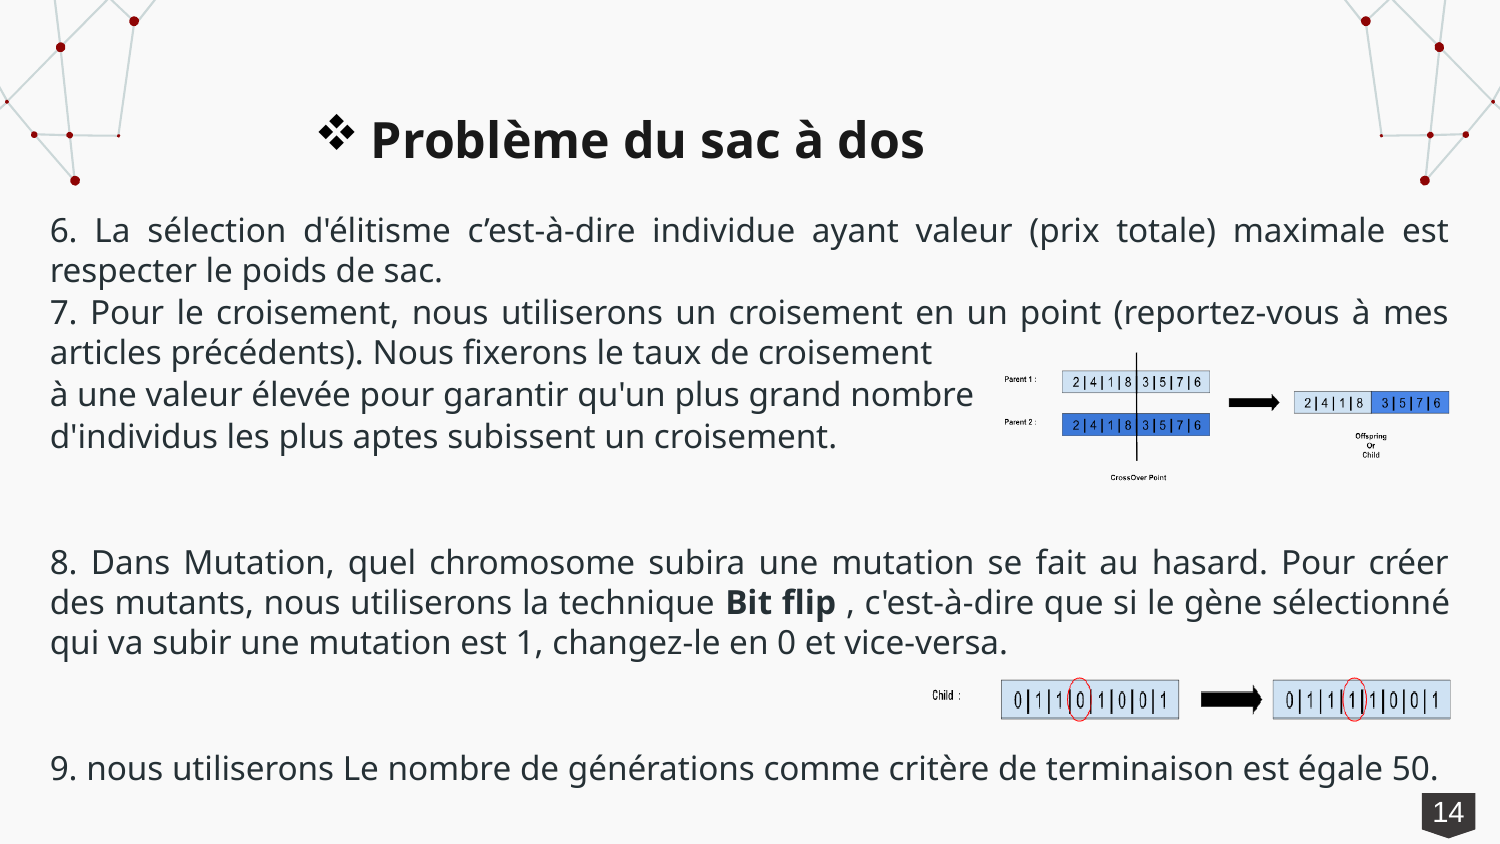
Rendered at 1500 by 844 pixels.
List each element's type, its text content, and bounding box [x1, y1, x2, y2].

text_box Problème du sac à dos [299, 100, 1500, 176]
text_box 14 [1421, 793, 1476, 839]
picture [998, 335, 1471, 489]
picture [923, 651, 1471, 729]
text_box 6. La sélection d'élitisme c’est-à-dire individue ayant valeur (prix totale) maximale est respecter le poids de sac. 7. Pour le croisement, nous utiliserons un croisement en un point (reportez-vous à mes articles précédents). Nous fixerons le taux de croisement à une valeur élevée pour garantir qu'un plus grand nombre d'individus les plus aptes subissent un croisement. 8. Dans Mutation, quel chromosome subira une mutation se fait au hasard. Pour créer des mutants, nous utiliserons la technique Bit flip , c'est-à-dire que si le gène sélectionné qui va subir une mutation est 1, changez-le en 0 et vice-versa. 9. nous utiliserons Le nombre de générations comme critère de terminaison est égale 50. [47, 207, 1453, 844]
